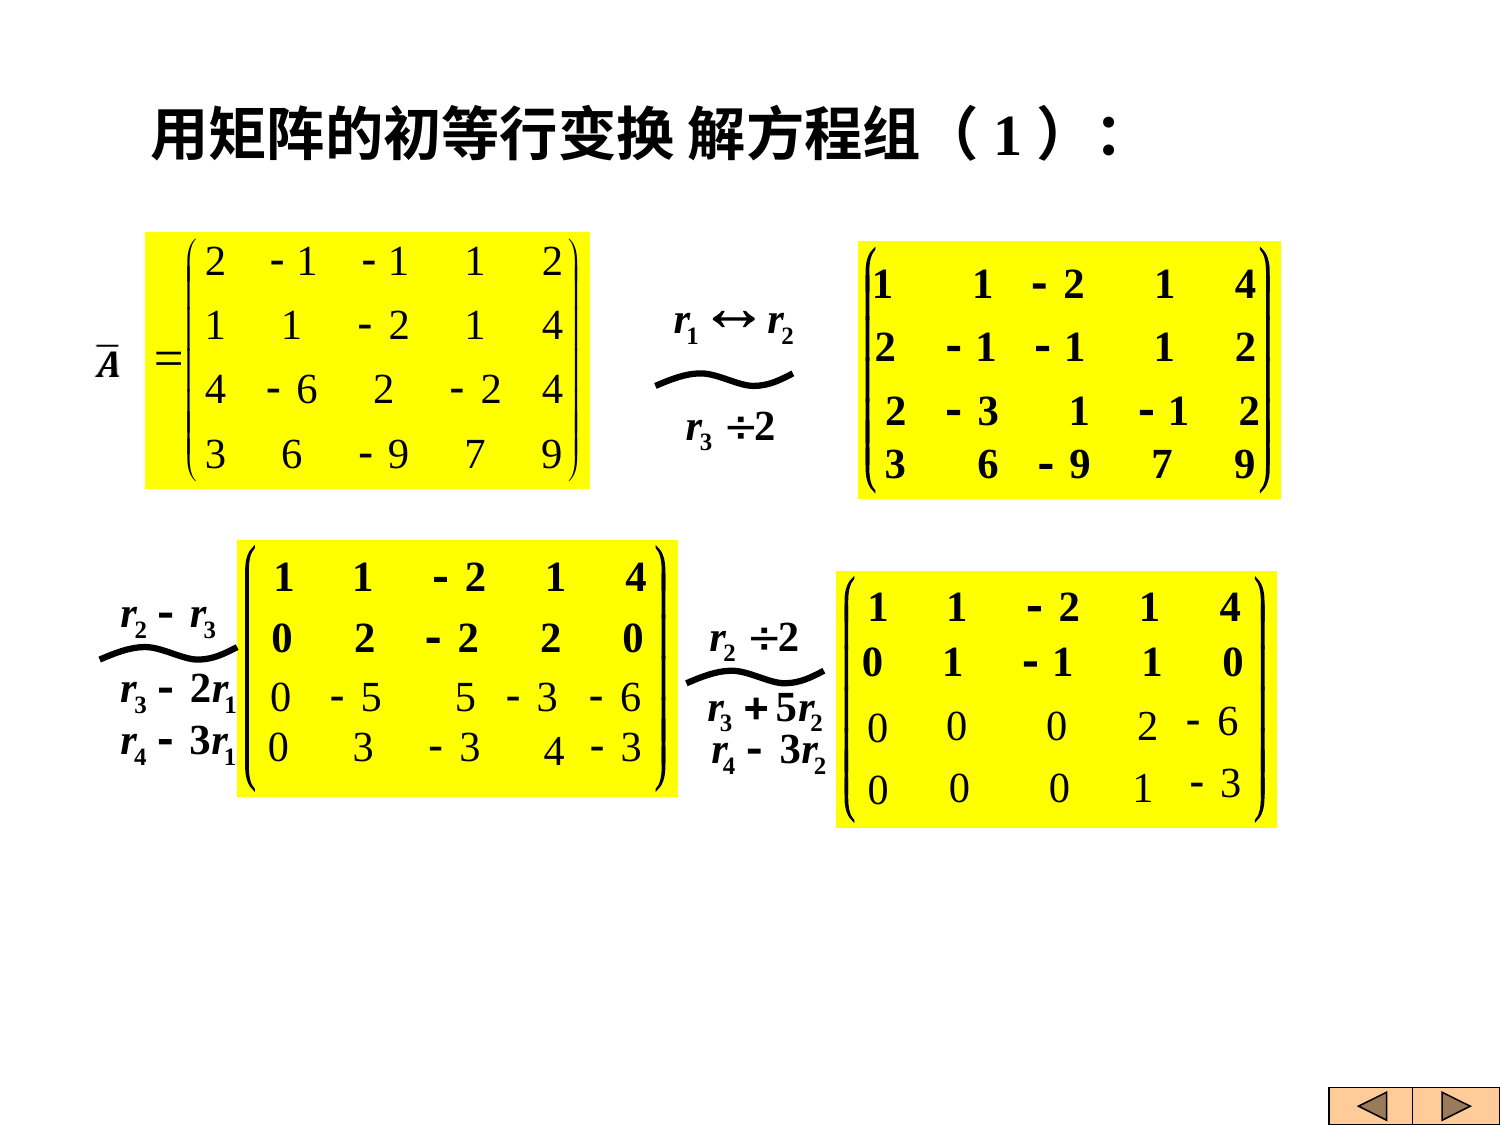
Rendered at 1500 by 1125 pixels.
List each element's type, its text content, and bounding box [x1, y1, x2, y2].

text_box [704, 720, 833, 782]
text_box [237, 539, 679, 798]
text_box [113, 659, 243, 711]
text_box [70, 333, 145, 394]
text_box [700, 678, 829, 743]
text_box [686, 670, 824, 684]
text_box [265, 609, 650, 671]
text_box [868, 317, 1263, 379]
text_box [114, 584, 225, 649]
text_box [667, 290, 803, 352]
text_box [537, 725, 573, 773]
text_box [836, 570, 1278, 829]
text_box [347, 722, 380, 773]
text_box 用矩阵的初等行变换 解方程组（1）： [135, 90, 1274, 175]
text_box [1018, 701, 1097, 752]
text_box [857, 241, 1281, 499]
text_box [99, 647, 237, 660]
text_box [264, 672, 300, 723]
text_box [269, 548, 654, 610]
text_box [868, 255, 1263, 317]
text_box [422, 722, 486, 773]
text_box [582, 672, 650, 723]
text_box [1021, 763, 1100, 814]
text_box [323, 672, 388, 723]
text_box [1109, 763, 1177, 810]
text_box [679, 397, 783, 462]
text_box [702, 608, 806, 669]
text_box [1109, 701, 1177, 748]
text_box [655, 373, 793, 386]
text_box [861, 703, 897, 754]
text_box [918, 701, 997, 752]
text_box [499, 672, 564, 723]
slide_number [1074, 1025, 1425, 1100]
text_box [449, 672, 482, 722]
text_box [145, 231, 590, 490]
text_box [856, 633, 1251, 695]
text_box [262, 722, 298, 773]
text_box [113, 711, 243, 773]
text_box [863, 578, 1248, 633]
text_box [878, 381, 1267, 443]
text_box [861, 765, 897, 816]
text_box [1183, 758, 1247, 809]
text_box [1179, 695, 1247, 746]
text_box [583, 722, 648, 773]
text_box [921, 763, 1000, 814]
